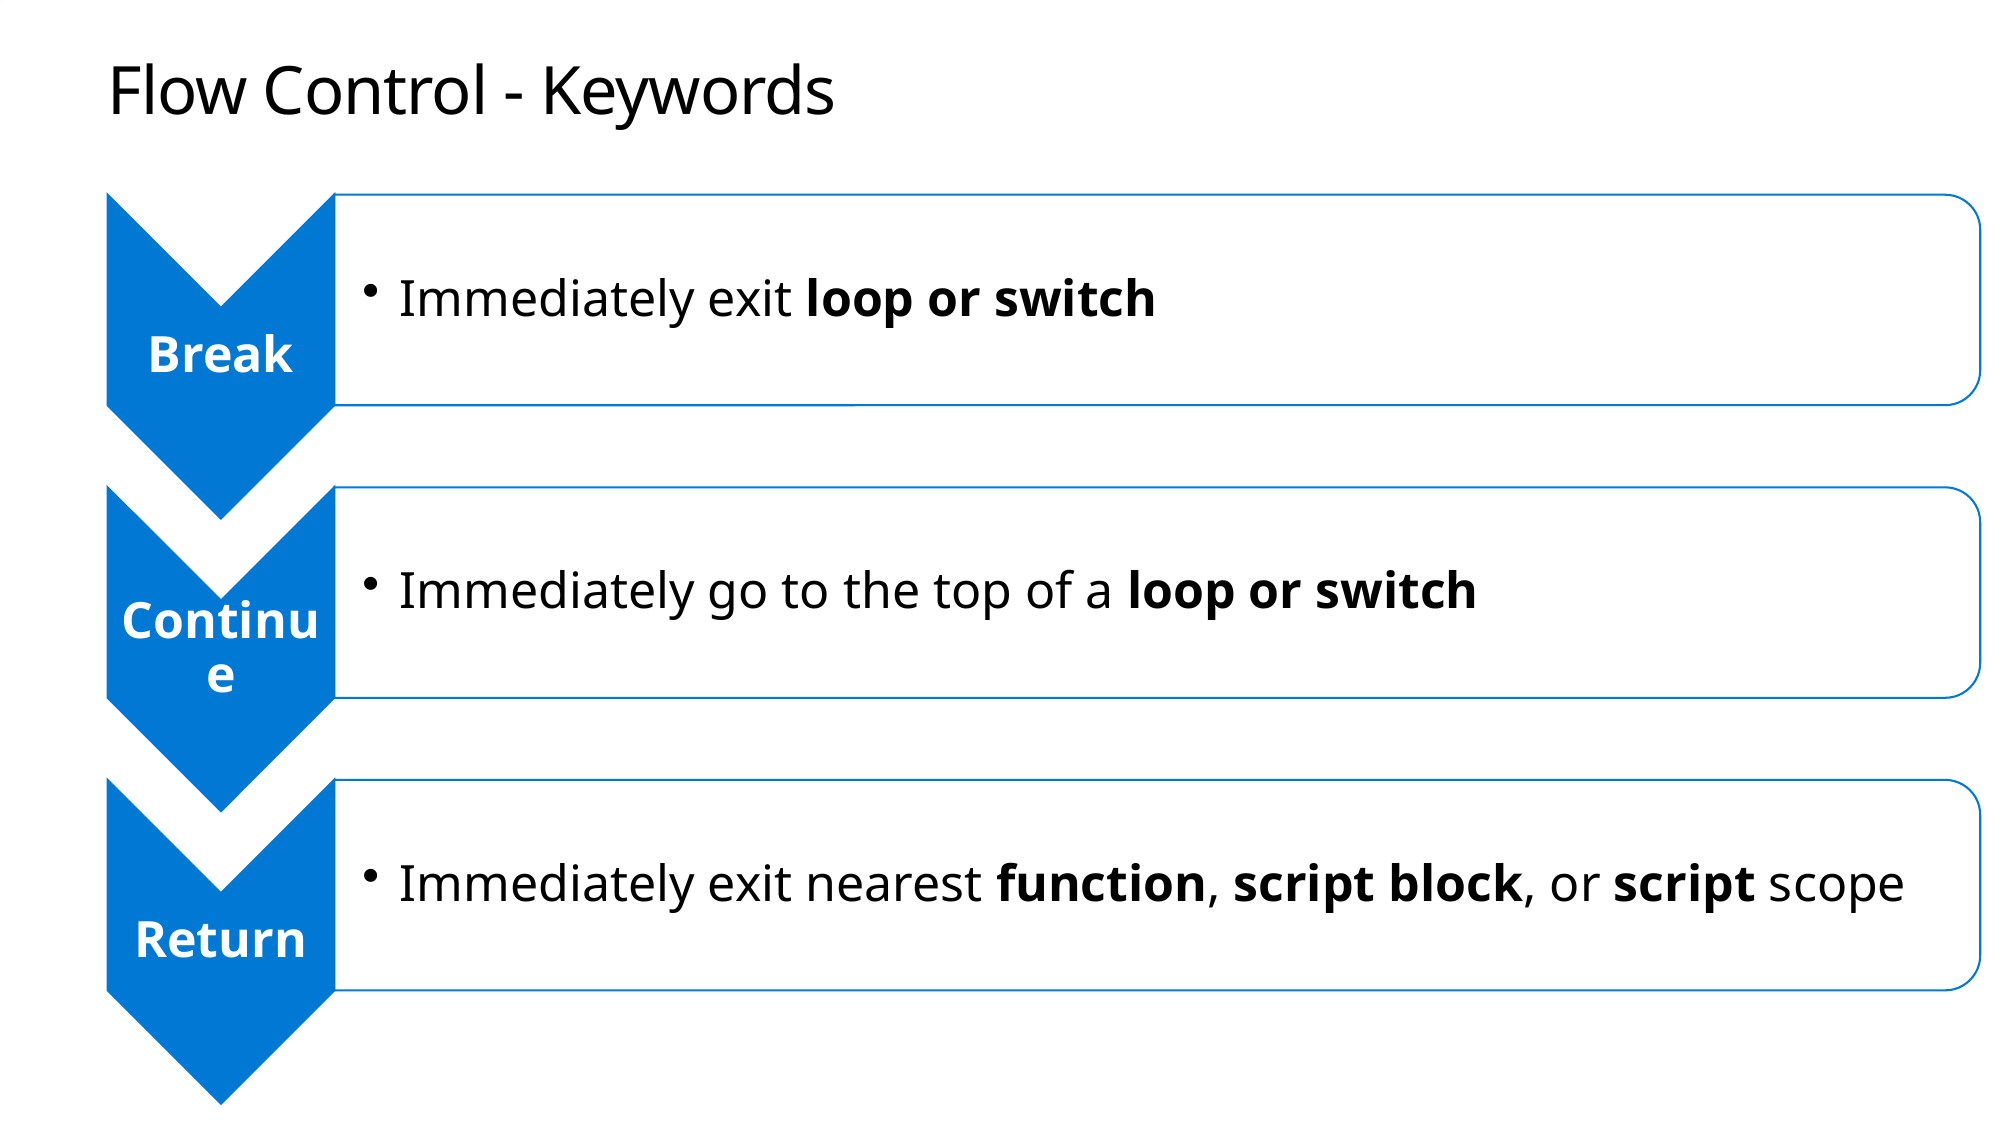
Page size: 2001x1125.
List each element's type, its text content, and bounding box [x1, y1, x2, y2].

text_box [107, 194, 1981, 1105]
title Flow Control - Keywords [107, 52, 1893, 129]
